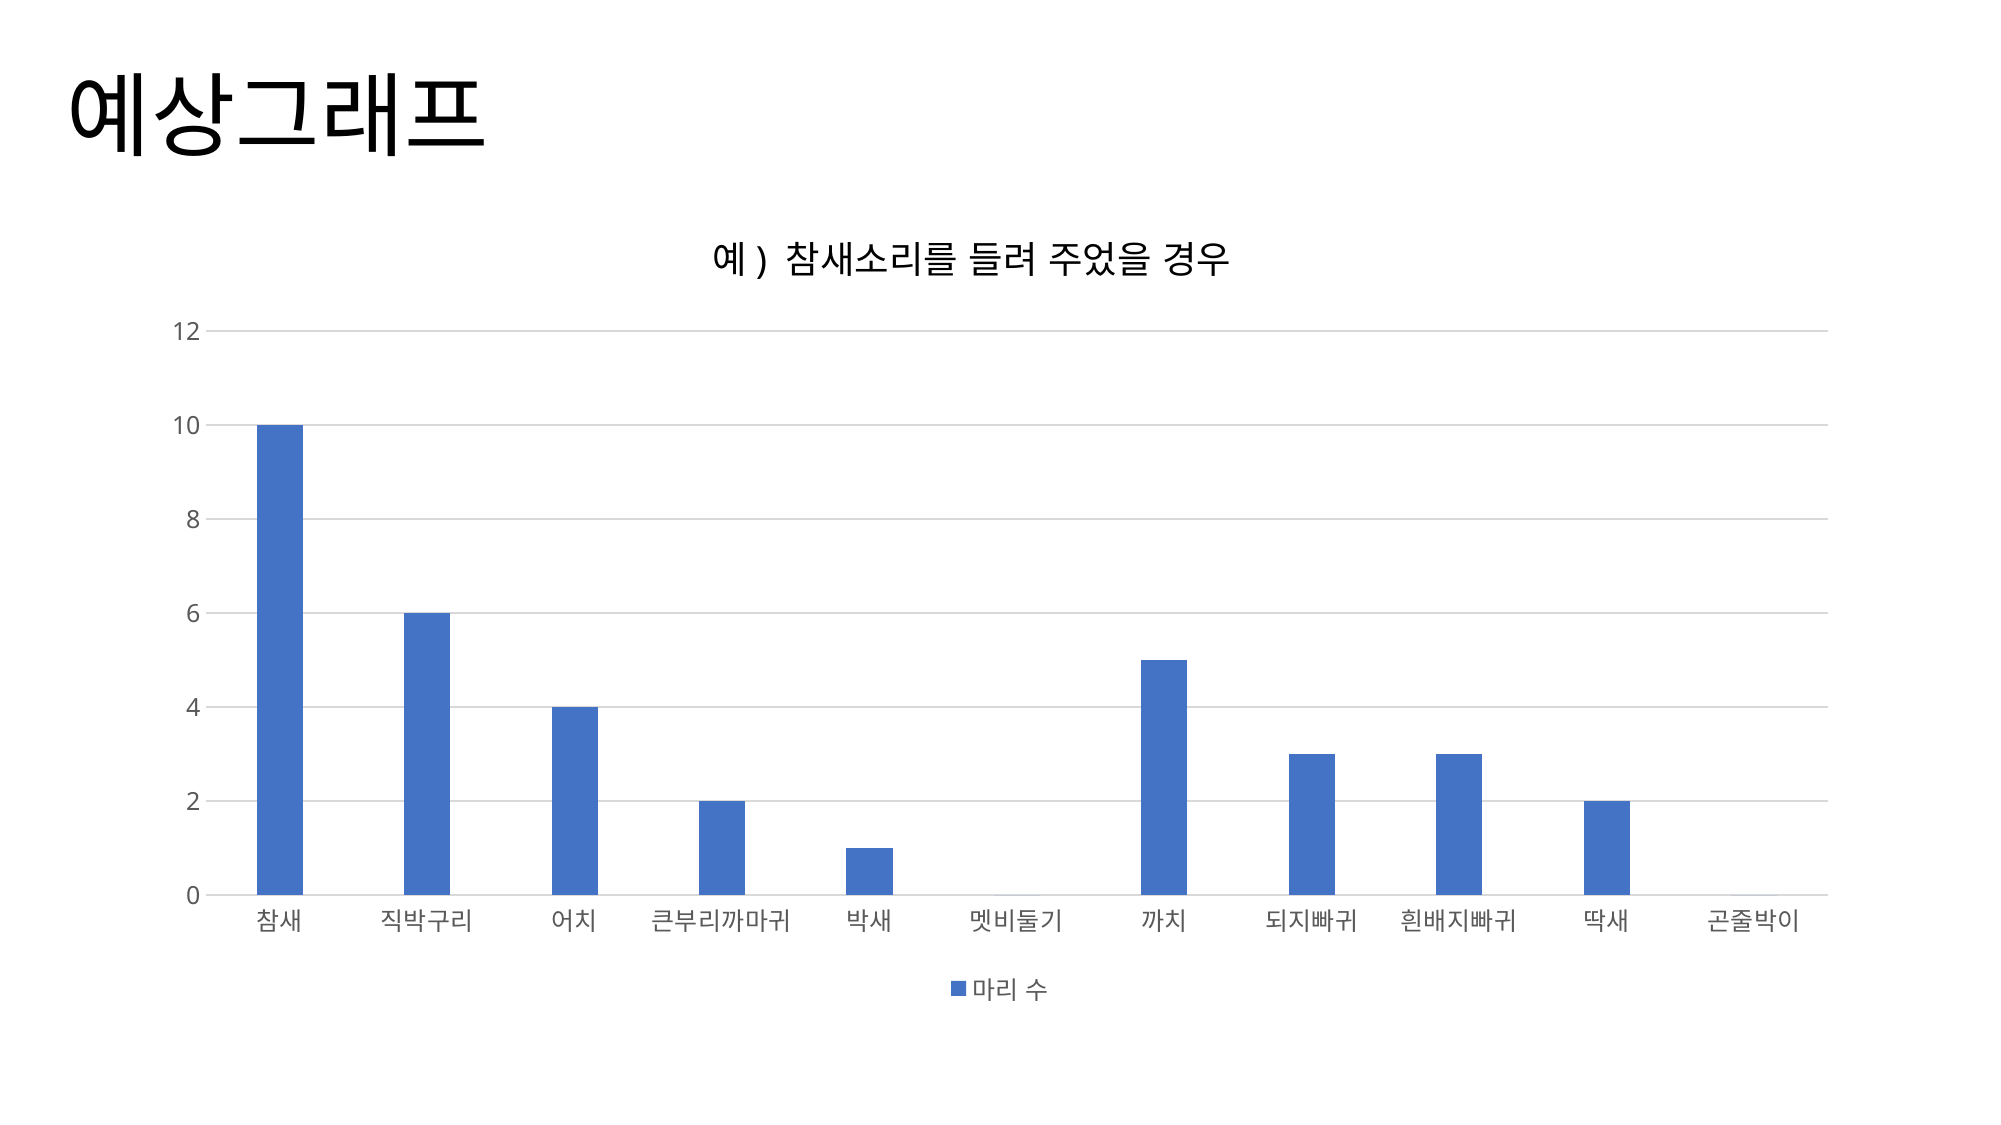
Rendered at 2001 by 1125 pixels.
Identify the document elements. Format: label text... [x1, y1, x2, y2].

text_box 예) 참새소리를 들려 주었을 경우 [697, 228, 1371, 289]
chart [137, 299, 1863, 1014]
title 예상그래프 [51, 10, 1777, 229]
